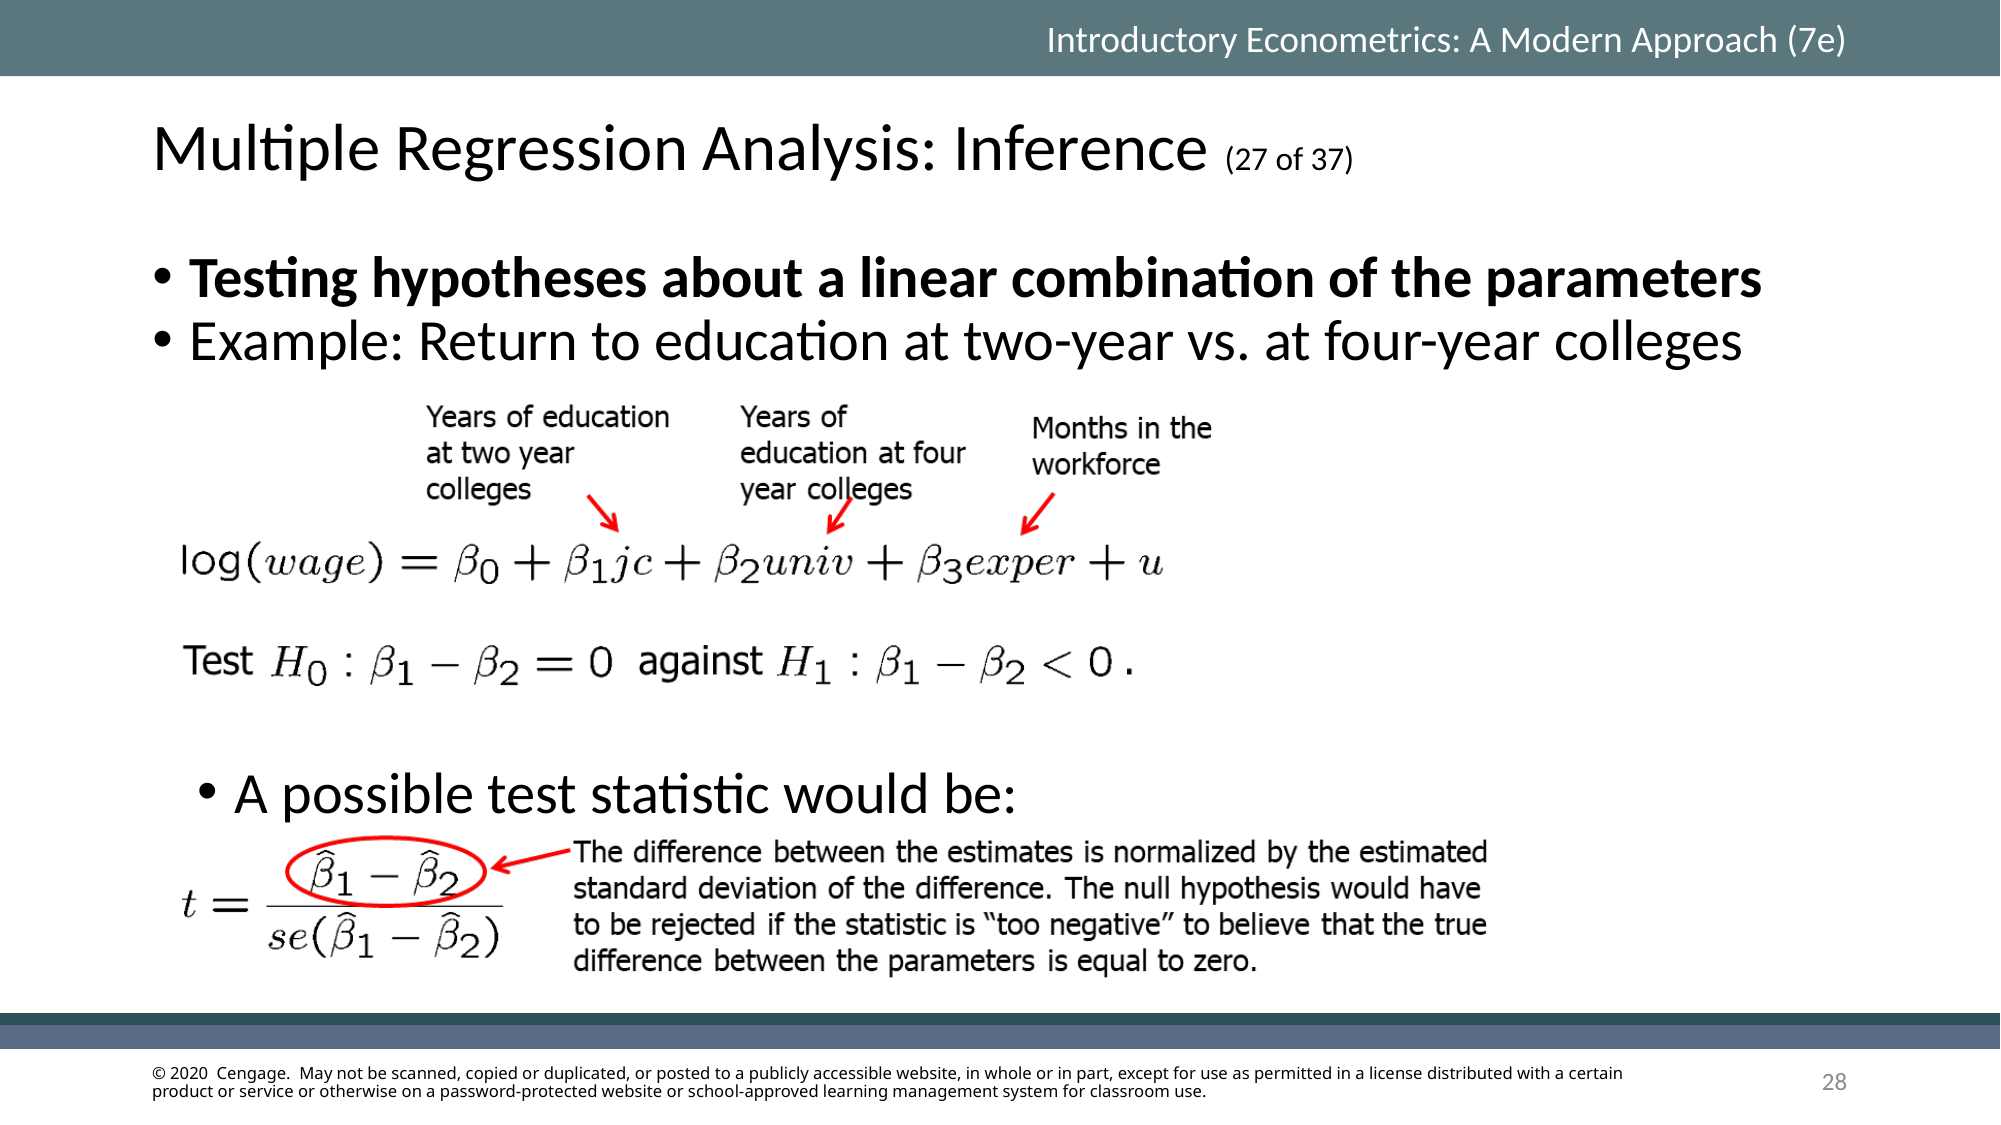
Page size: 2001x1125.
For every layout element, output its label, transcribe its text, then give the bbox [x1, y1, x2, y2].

picture [182, 823, 1521, 996]
picture [159, 622, 1160, 707]
slide_number 28 [1759, 1057, 1863, 1103]
list Testing hypotheses about a linear combination of the parameters Example: Return to education at two-year vs. at four-year colleges [137, 239, 1863, 382]
title Multiple Regression Analysis: Inference (27 of 37) [137, 104, 1863, 225]
list A possible test statistic would be: [182, 755, 1863, 837]
picture [182, 388, 1313, 586]
